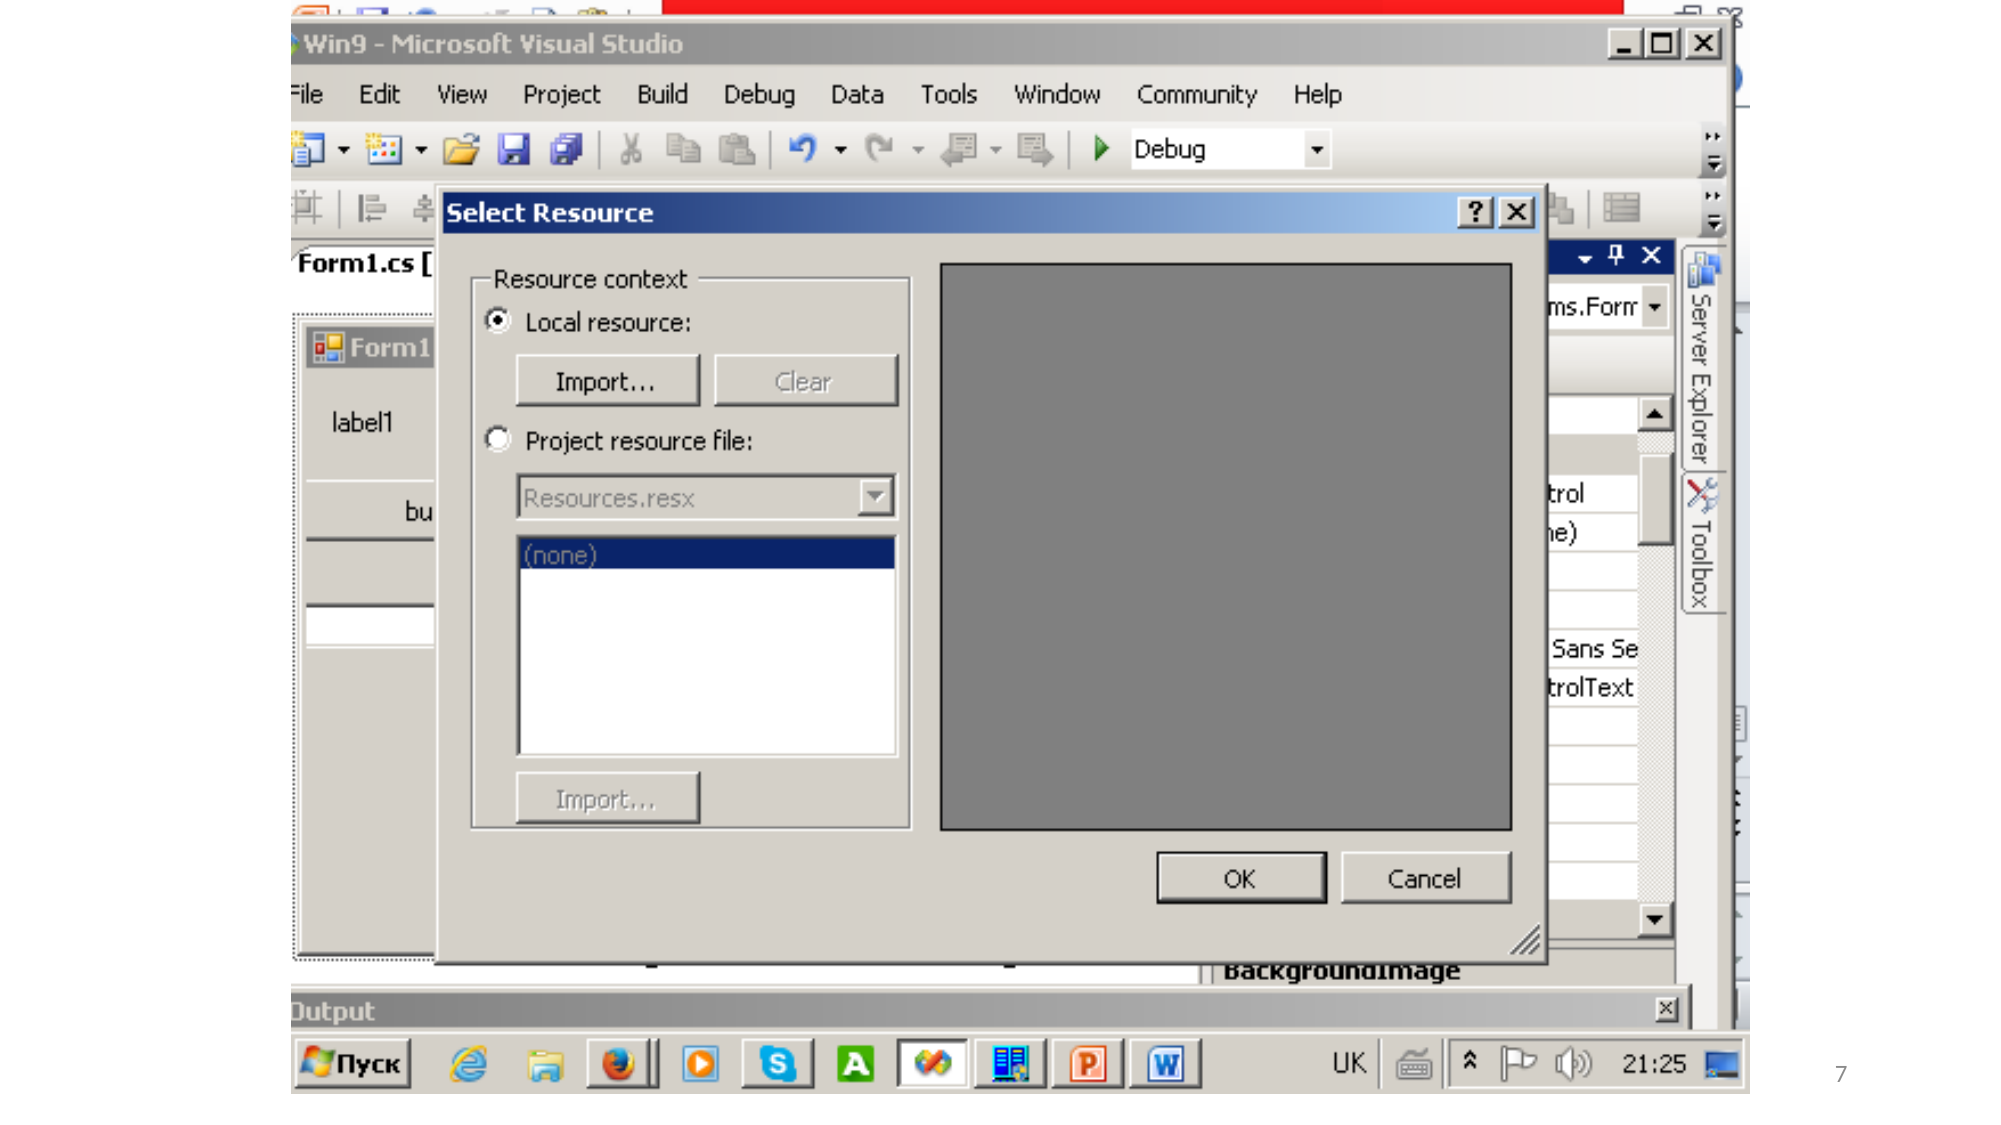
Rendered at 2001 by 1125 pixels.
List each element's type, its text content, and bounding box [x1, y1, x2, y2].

picture [291, 0, 1750, 1094]
slide_number 7 [1412, 1042, 1863, 1103]
